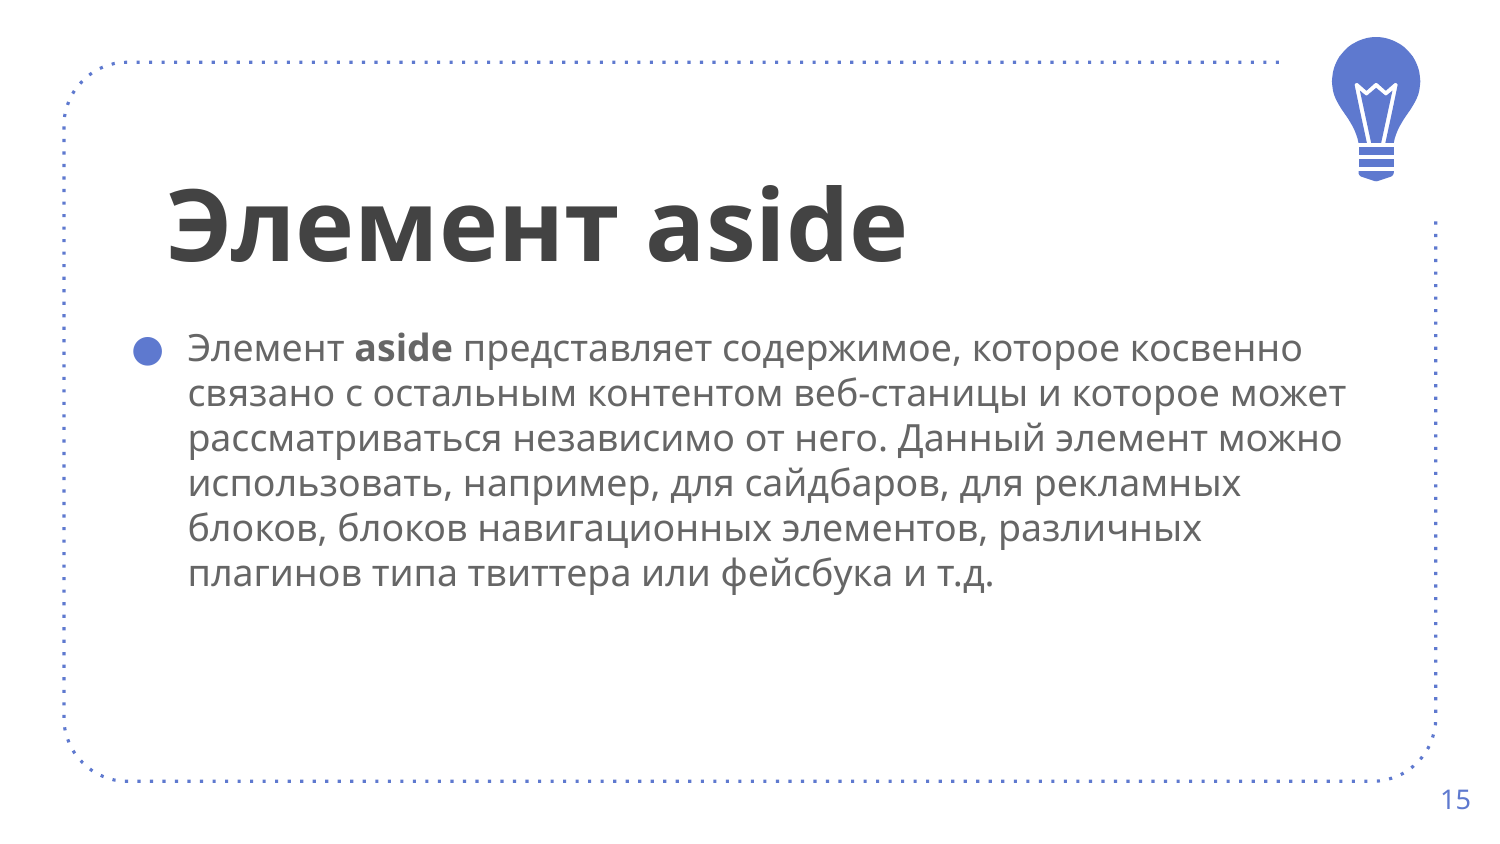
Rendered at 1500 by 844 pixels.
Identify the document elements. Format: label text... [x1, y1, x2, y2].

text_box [1331, 36, 1421, 182]
text_box Элемент aside представляет содержимое, которое косвенно связано с остальным контентом веб-станицы и которое может рассматриваться независимо от него. Данный элемент можно использовать, например, для сайдбаров, для рекламных блоков, блоков навигационных элементов, различных плагинов типа твиттера или фейсбука и т.д. [97, 309, 1376, 724]
text_box Элемент aside [151, 146, 1344, 287]
text_box 15 [1411, 752, 1500, 844]
